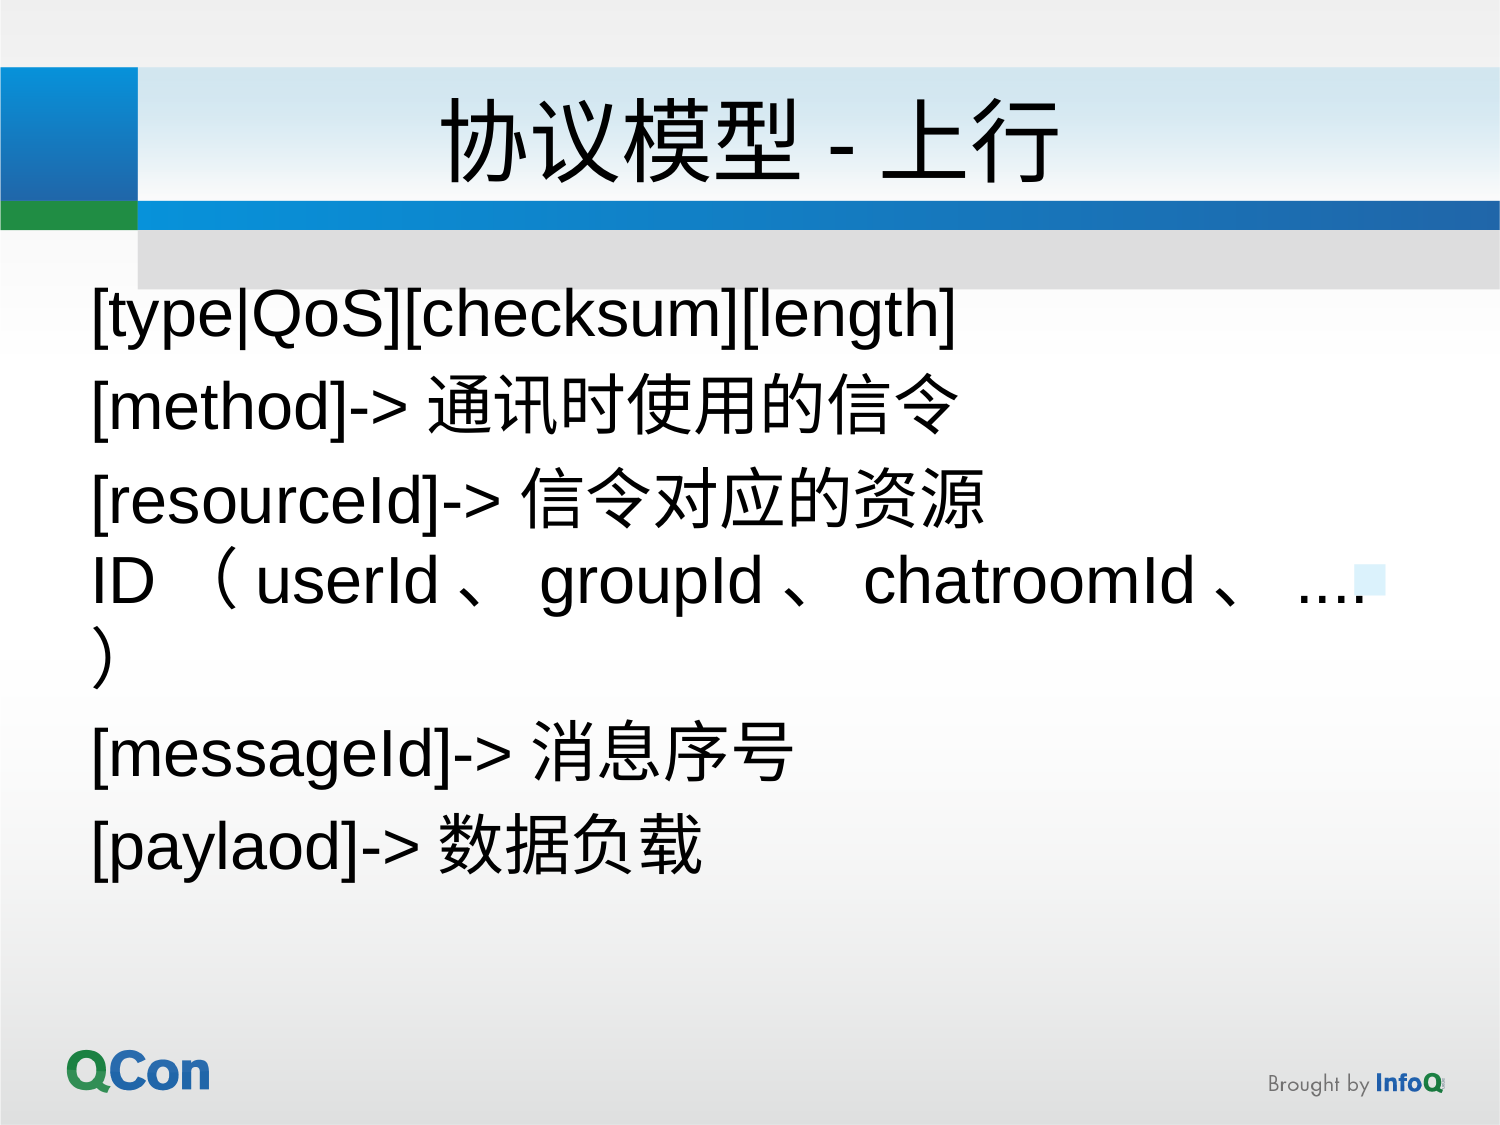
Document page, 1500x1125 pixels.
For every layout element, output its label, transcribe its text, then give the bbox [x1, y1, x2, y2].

list [type|QoS][checksum][length] [method]->通讯时使用的信令 [resourceId]->信令对应的资源ID（userId、groupId、chatroomId、....） [messageId]->消息序号 [paylaod]->数据负载 [75, 262, 1425, 1005]
picture [0, 0, 1500, 1125]
title 协议模型-上行 [75, 45, 1425, 233]
